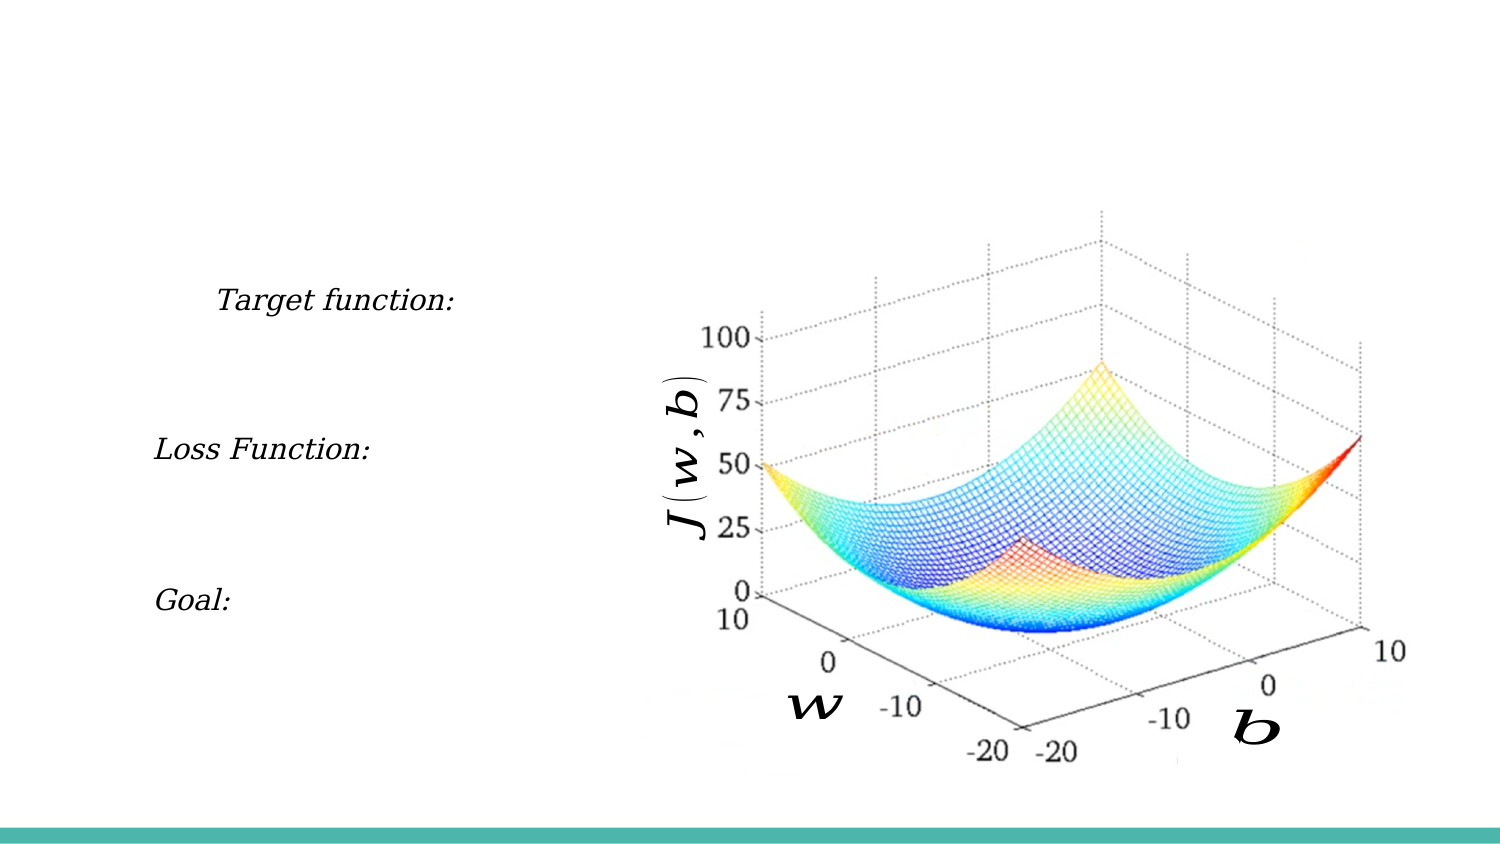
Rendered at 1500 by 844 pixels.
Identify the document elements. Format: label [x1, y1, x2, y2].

picture [644, 188, 1412, 787]
